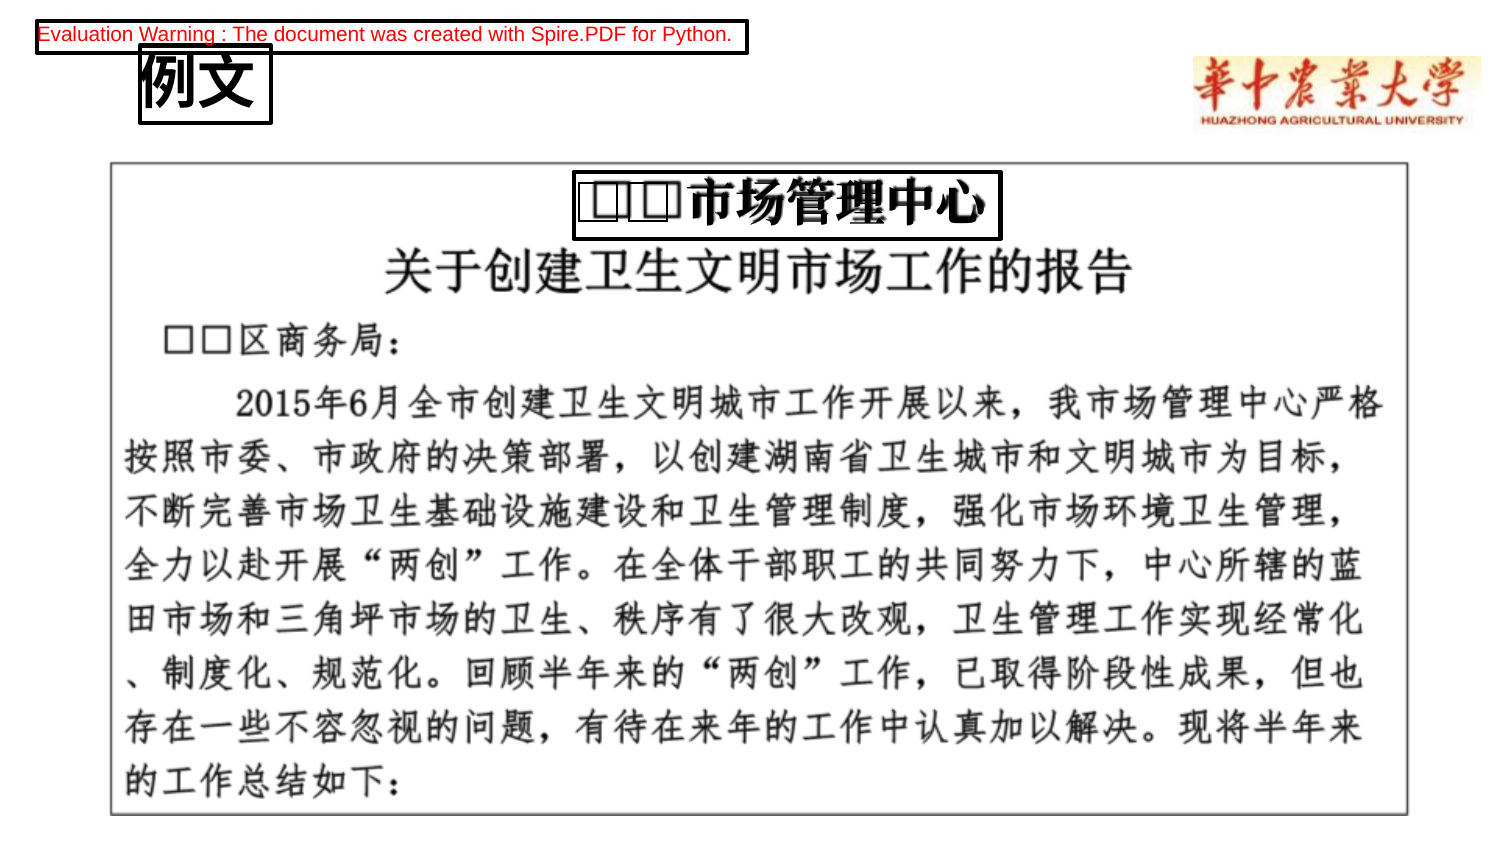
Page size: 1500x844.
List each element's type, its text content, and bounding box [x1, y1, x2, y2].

picture [1192, 55, 1482, 136]
text_box Evaluation Warning : The document was created with Spire.PDF for Python. [35, 19, 749, 55]
text_box 例文 [138, 55, 273, 125]
picture [108, 159, 1412, 817]
